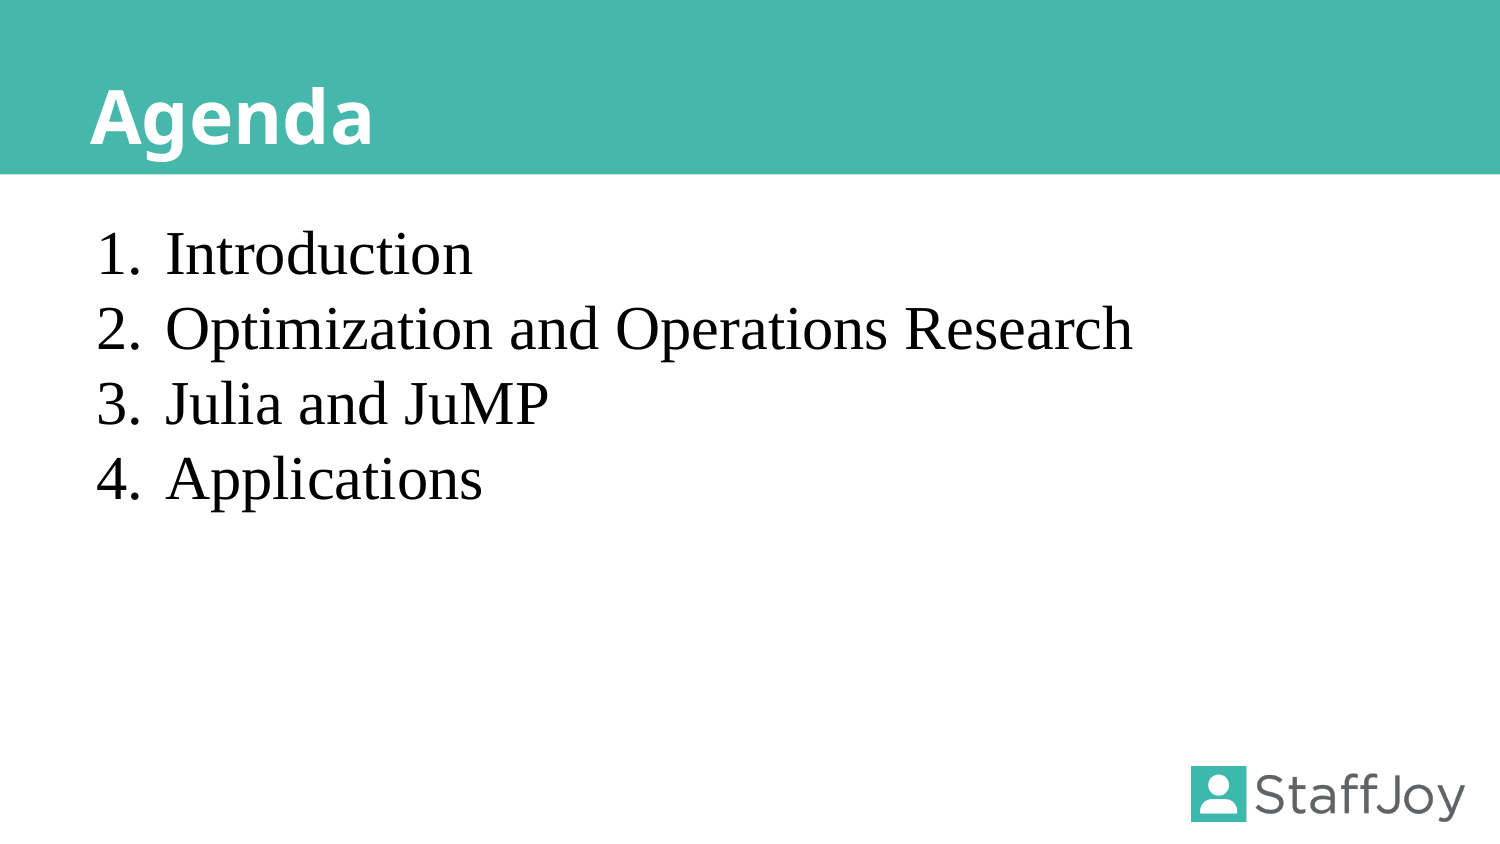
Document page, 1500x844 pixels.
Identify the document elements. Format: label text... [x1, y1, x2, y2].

list Introduction Optimization and Operations Research Julia and JuMP Applications [75, 196, 1425, 808]
title Agenda [75, 33, 1425, 175]
picture [1191, 766, 1472, 822]
